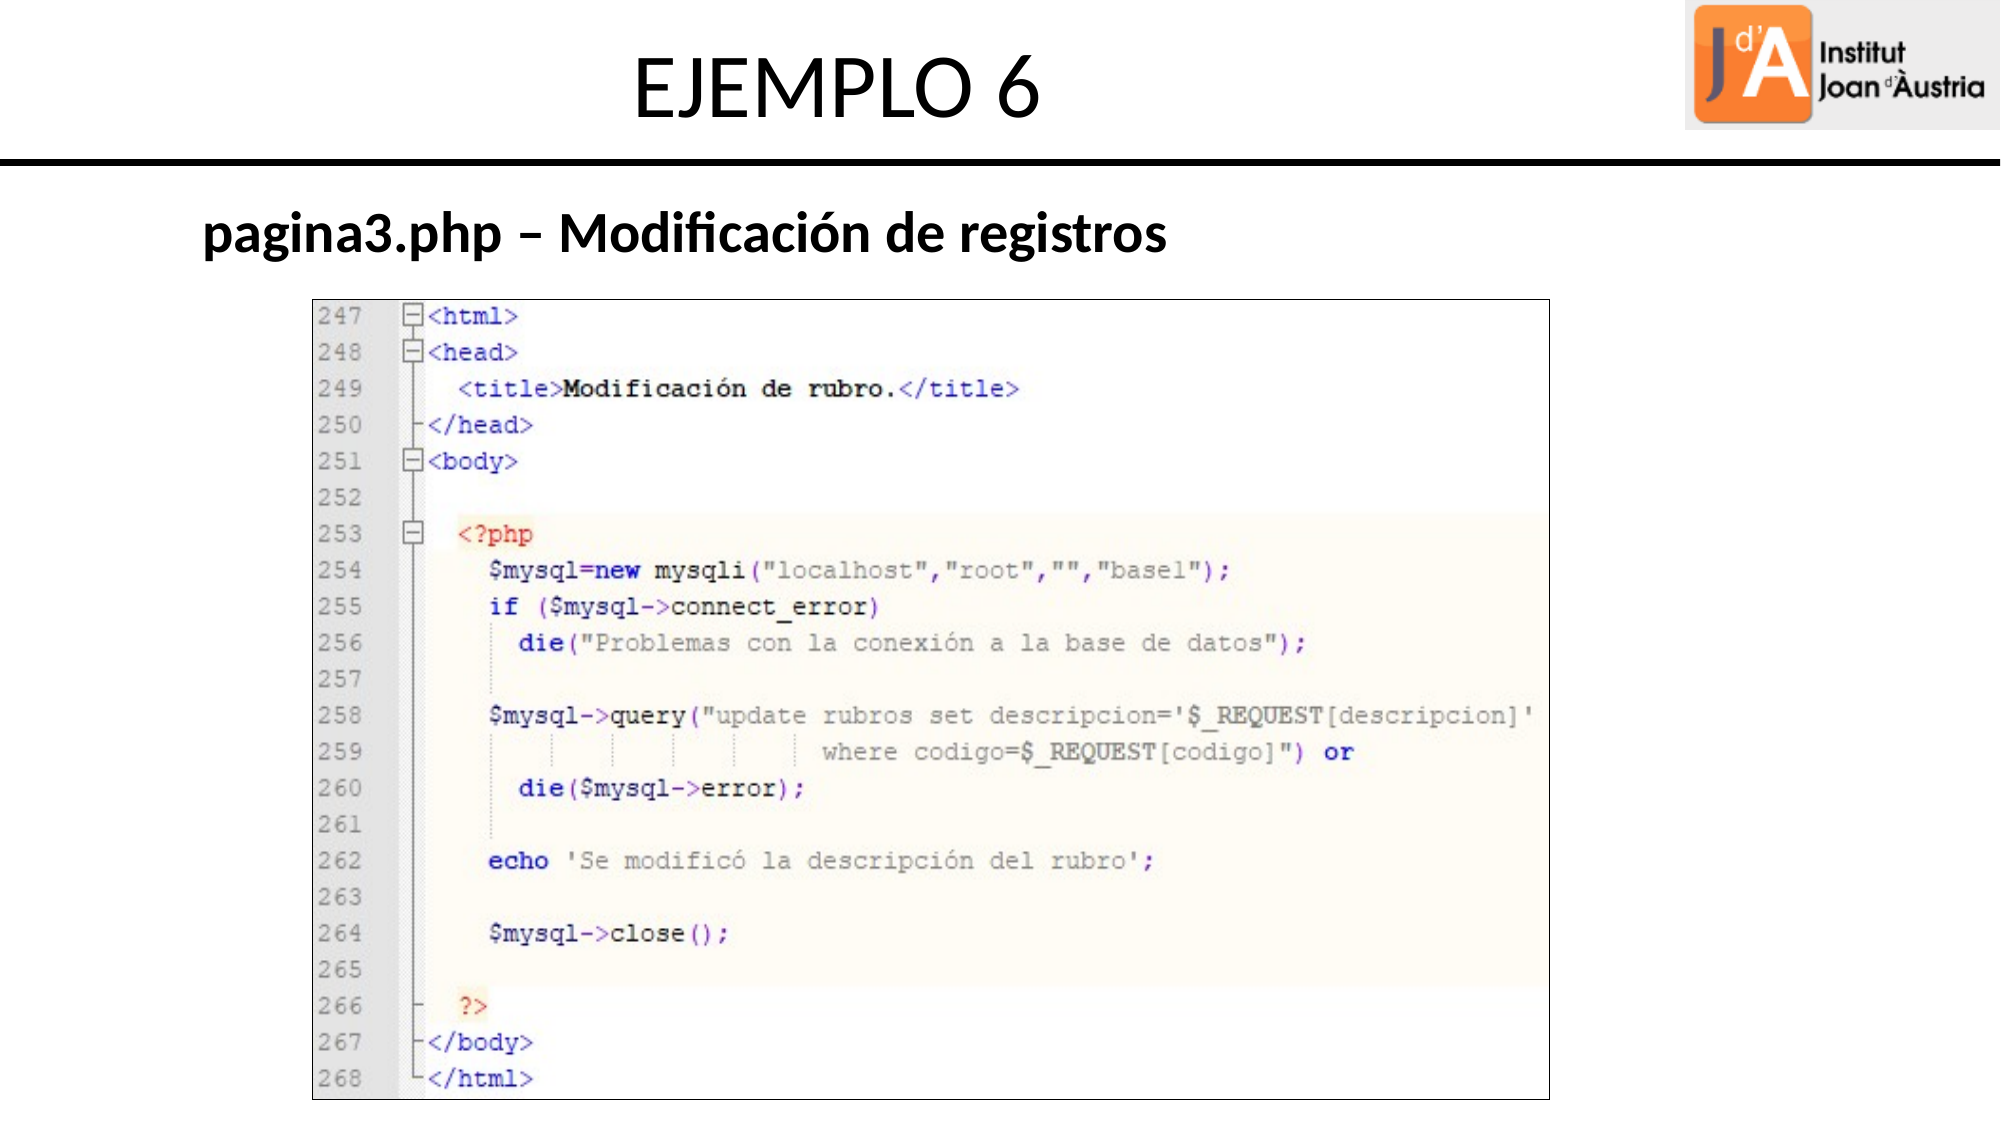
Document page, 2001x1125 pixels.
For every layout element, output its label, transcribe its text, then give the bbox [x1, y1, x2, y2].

text_box pagina3.php – Modificación de registros [187, 187, 1388, 272]
picture [312, 299, 1550, 1101]
picture [1685, 0, 2000, 130]
text_box EJEMPLO 6 [0, 0, 1675, 146]
